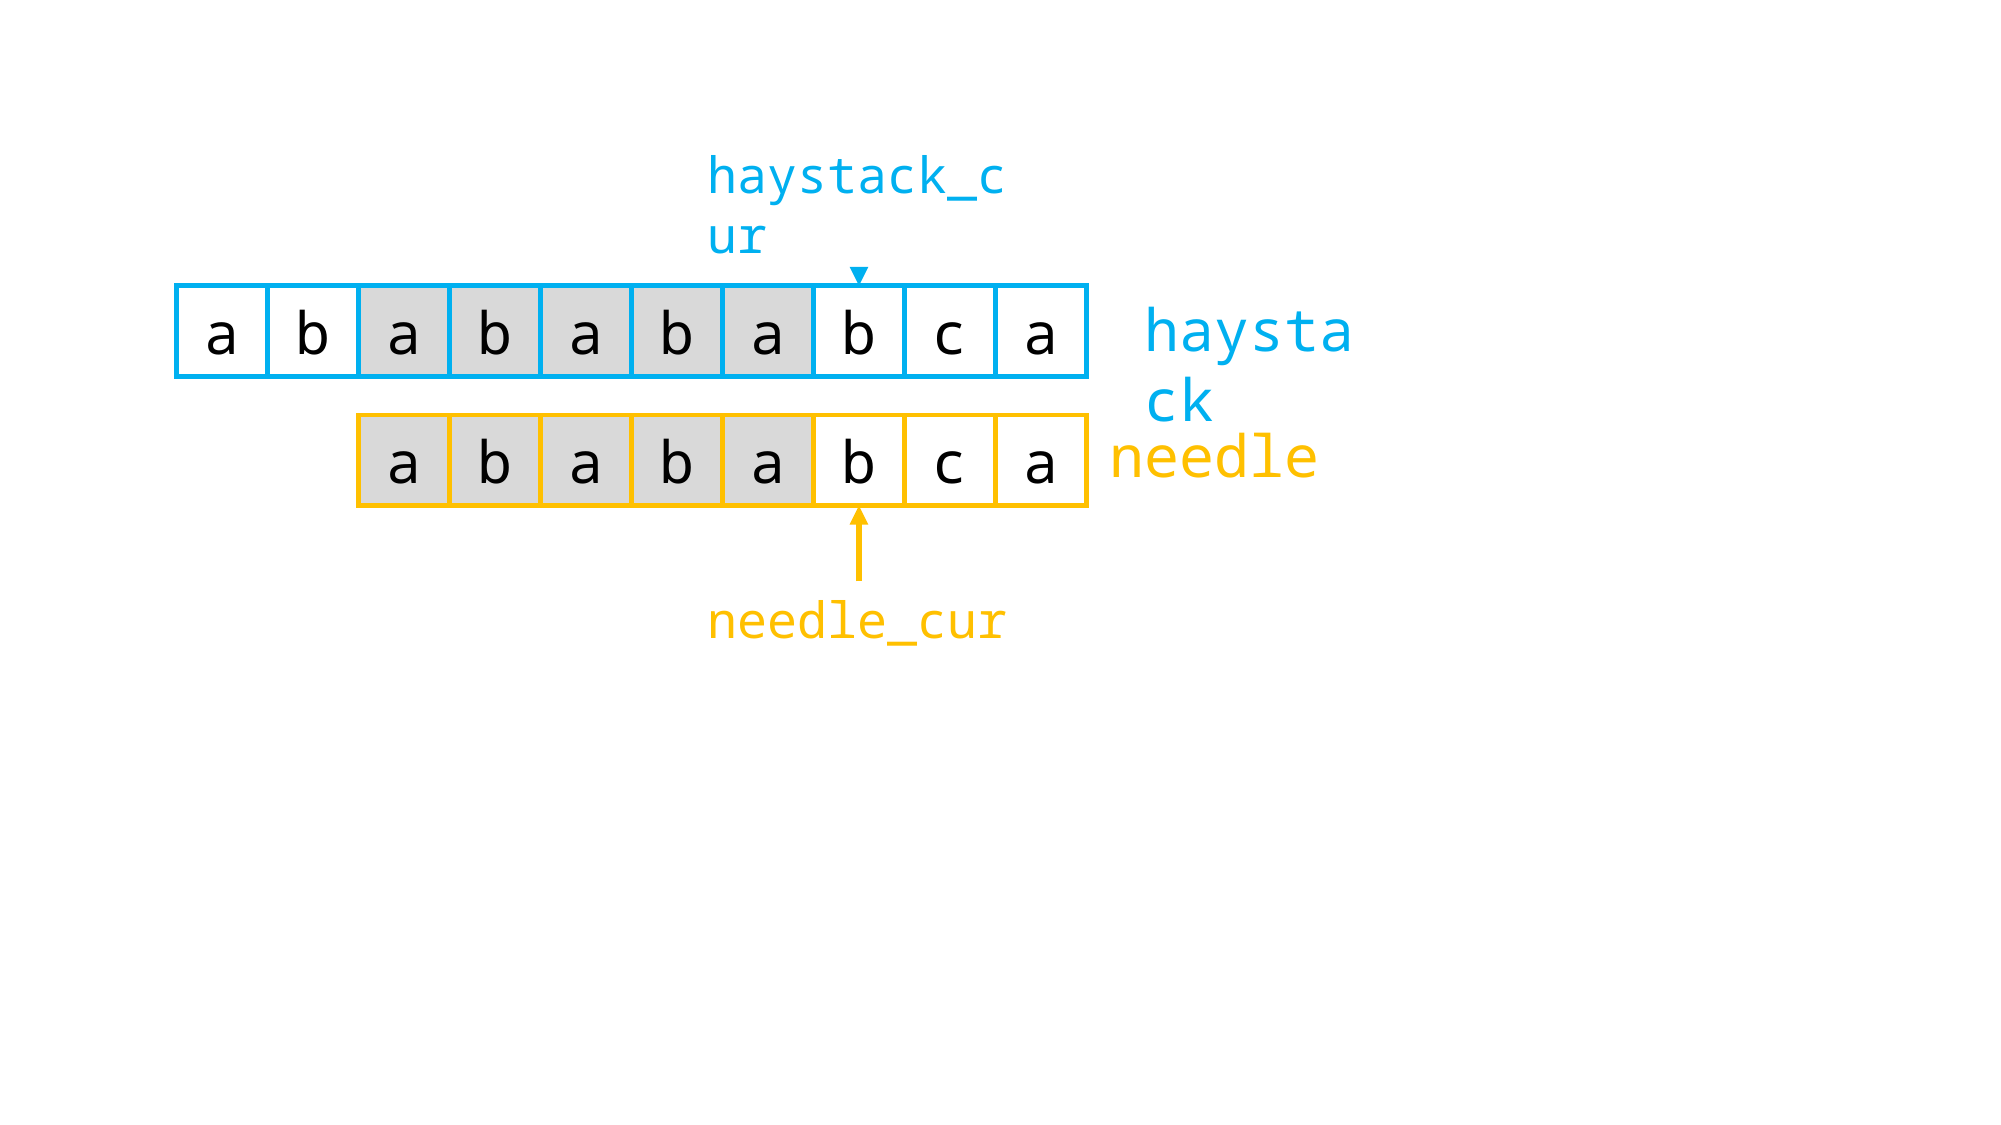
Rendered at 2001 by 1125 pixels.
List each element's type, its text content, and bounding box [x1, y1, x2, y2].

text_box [176, 285, 1395, 377]
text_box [358, 411, 1360, 506]
text_box haystack_cur [693, 136, 1025, 272]
text_box needle_cur [693, 581, 1025, 656]
